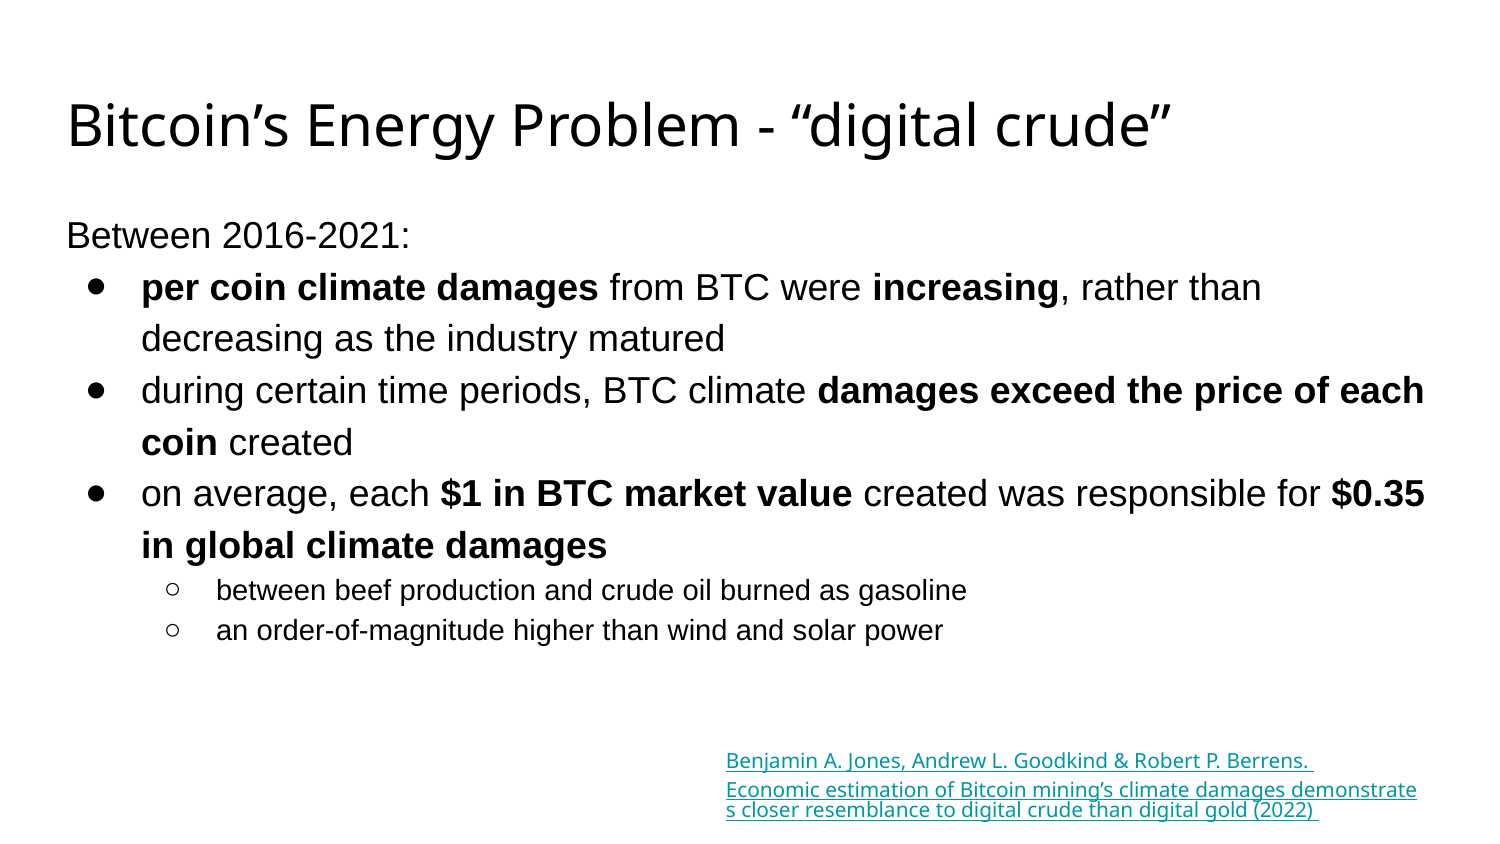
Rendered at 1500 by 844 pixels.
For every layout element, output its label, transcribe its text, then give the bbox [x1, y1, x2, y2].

list Between 2016-2021: per coin climate damages from BTC were increasing, rather than decreasing as the industry matured during certain time periods, BTC climate damages exceed the price of each coin created on average, each $1 in BTC market value created was responsible for $0.35 in global climate damages between beef production and crude oil burned as gasoline an order-of-magnitude higher than wind and solar power [51, 189, 1449, 750]
text_box Benjamin A. Jones, Andrew L. Goodkind & Robert P. Berrens. Economic estimation of Bitcoin mining’s climate damages demonstrates closer resemblance to digital crude than digital gold (2022) [710, 750, 1437, 820]
title Bitcoin’s Energy Problem - “digital crude” [51, 72, 1449, 167]
